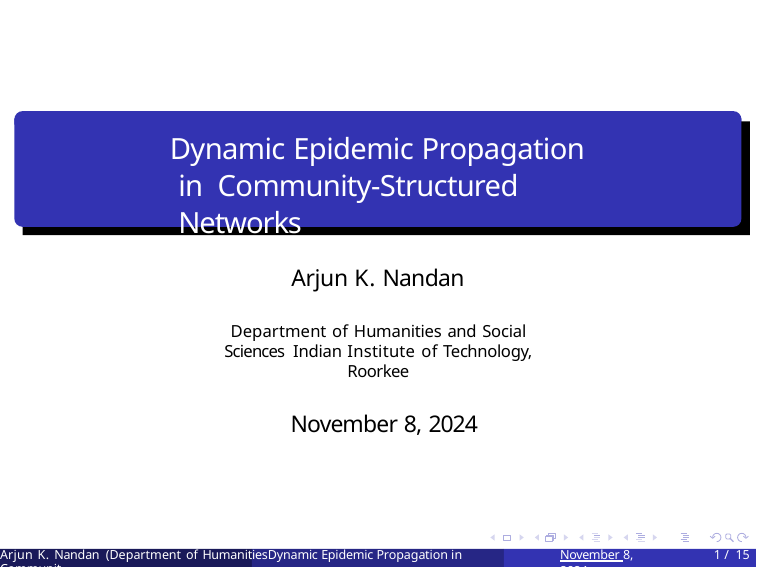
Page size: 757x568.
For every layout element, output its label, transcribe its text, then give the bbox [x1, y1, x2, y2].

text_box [14, 110, 751, 236]
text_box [0, 548, 757, 568]
text_box Arjun K. Nandan Department of Humanities and Social Sciences Indian Institute of Technology, Roorkee November 8, 2024 [203, 261, 553, 438]
